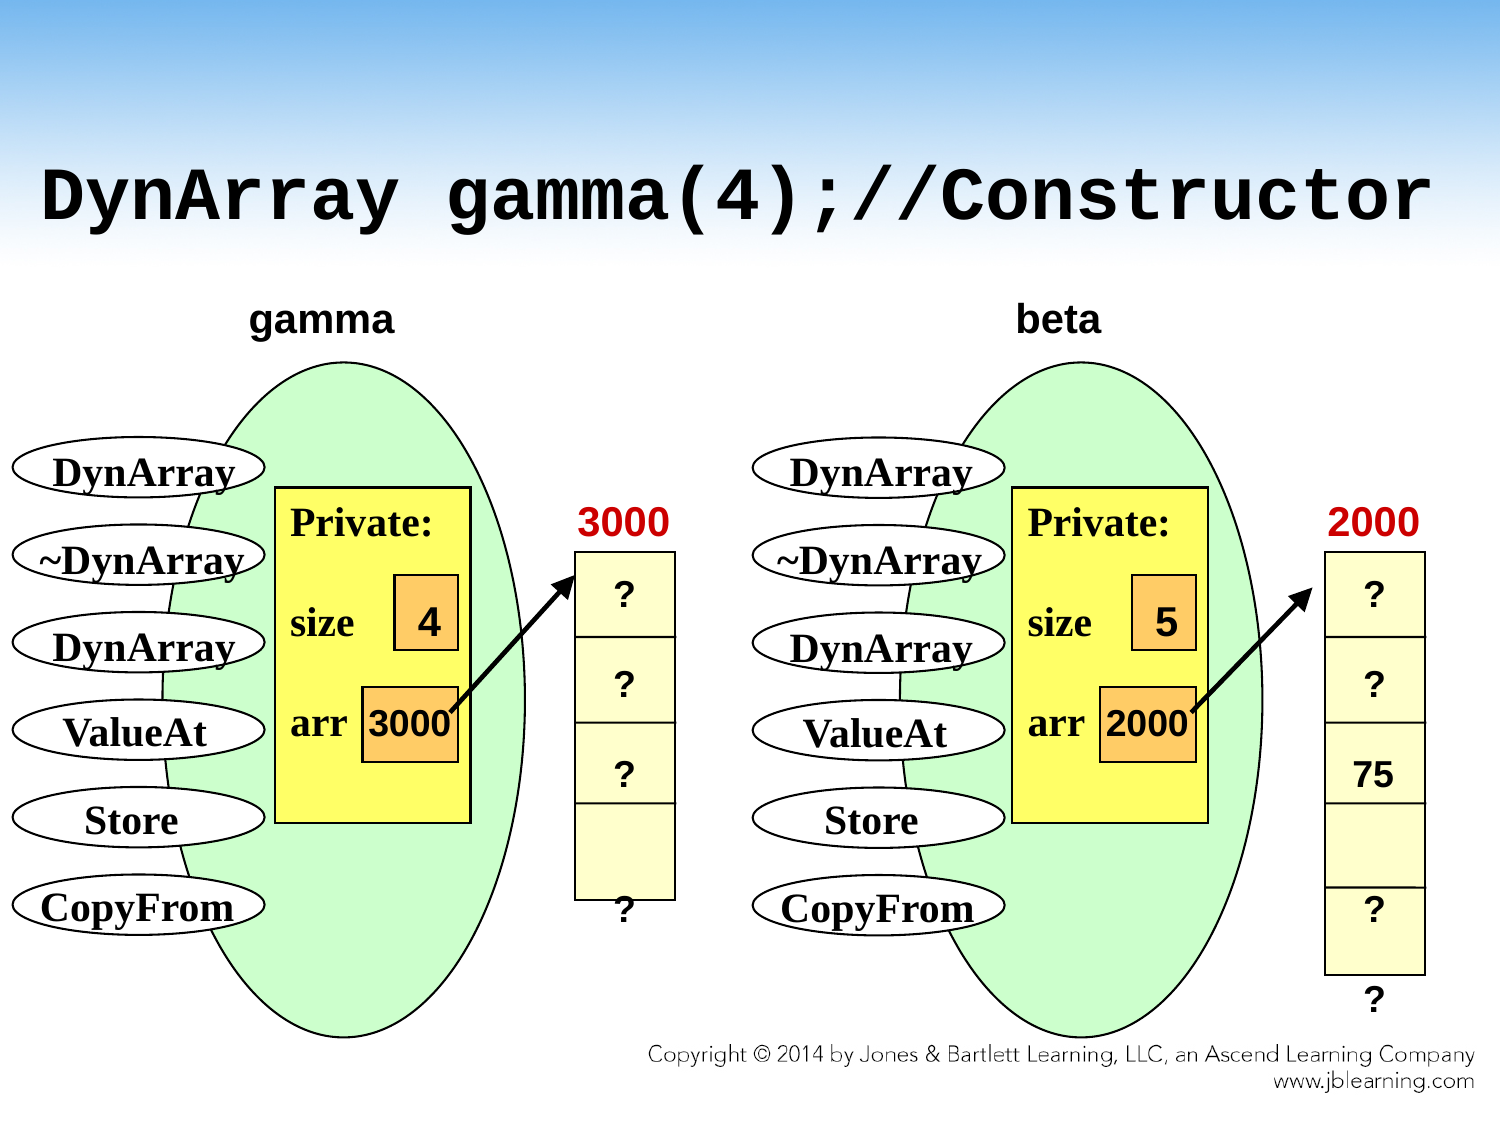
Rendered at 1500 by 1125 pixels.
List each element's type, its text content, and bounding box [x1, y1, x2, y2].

text_box [12, 716, 26, 744]
text_box [12, 624, 37, 661]
text_box [12, 449, 37, 486]
text_box [1324, 888, 1337, 975]
text_box [12, 799, 37, 836]
title [11, 36, 1483, 199]
text_box ? ? 75 ? ? [1337, 462, 1432, 1073]
text_box [12, 542, 24, 568]
text_box DynArray [37, 437, 157, 503]
picture [0, 0, 1500, 1125]
text_box ValueAt [26, 697, 157, 763]
text_box DynArray gamma(4);//Constructor [25, 137, 1451, 243]
text_box [1324, 804, 1337, 887]
text_box CopyFrom [24, 872, 157, 938]
text_box 2000 [1312, 412, 1436, 553]
text_box [1266, 587, 1313, 636]
text_box gamma beta [233, 284, 1117, 350]
text_box DynArray [37, 612, 157, 678]
text_box [1324, 637, 1337, 722]
text_box Store [37, 784, 157, 850]
text_box [1324, 552, 1337, 636]
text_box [162, 362, 1263, 1038]
text_box ~DynArray [24, 525, 157, 591]
text_box [1324, 723, 1337, 803]
text_box [12, 892, 24, 918]
